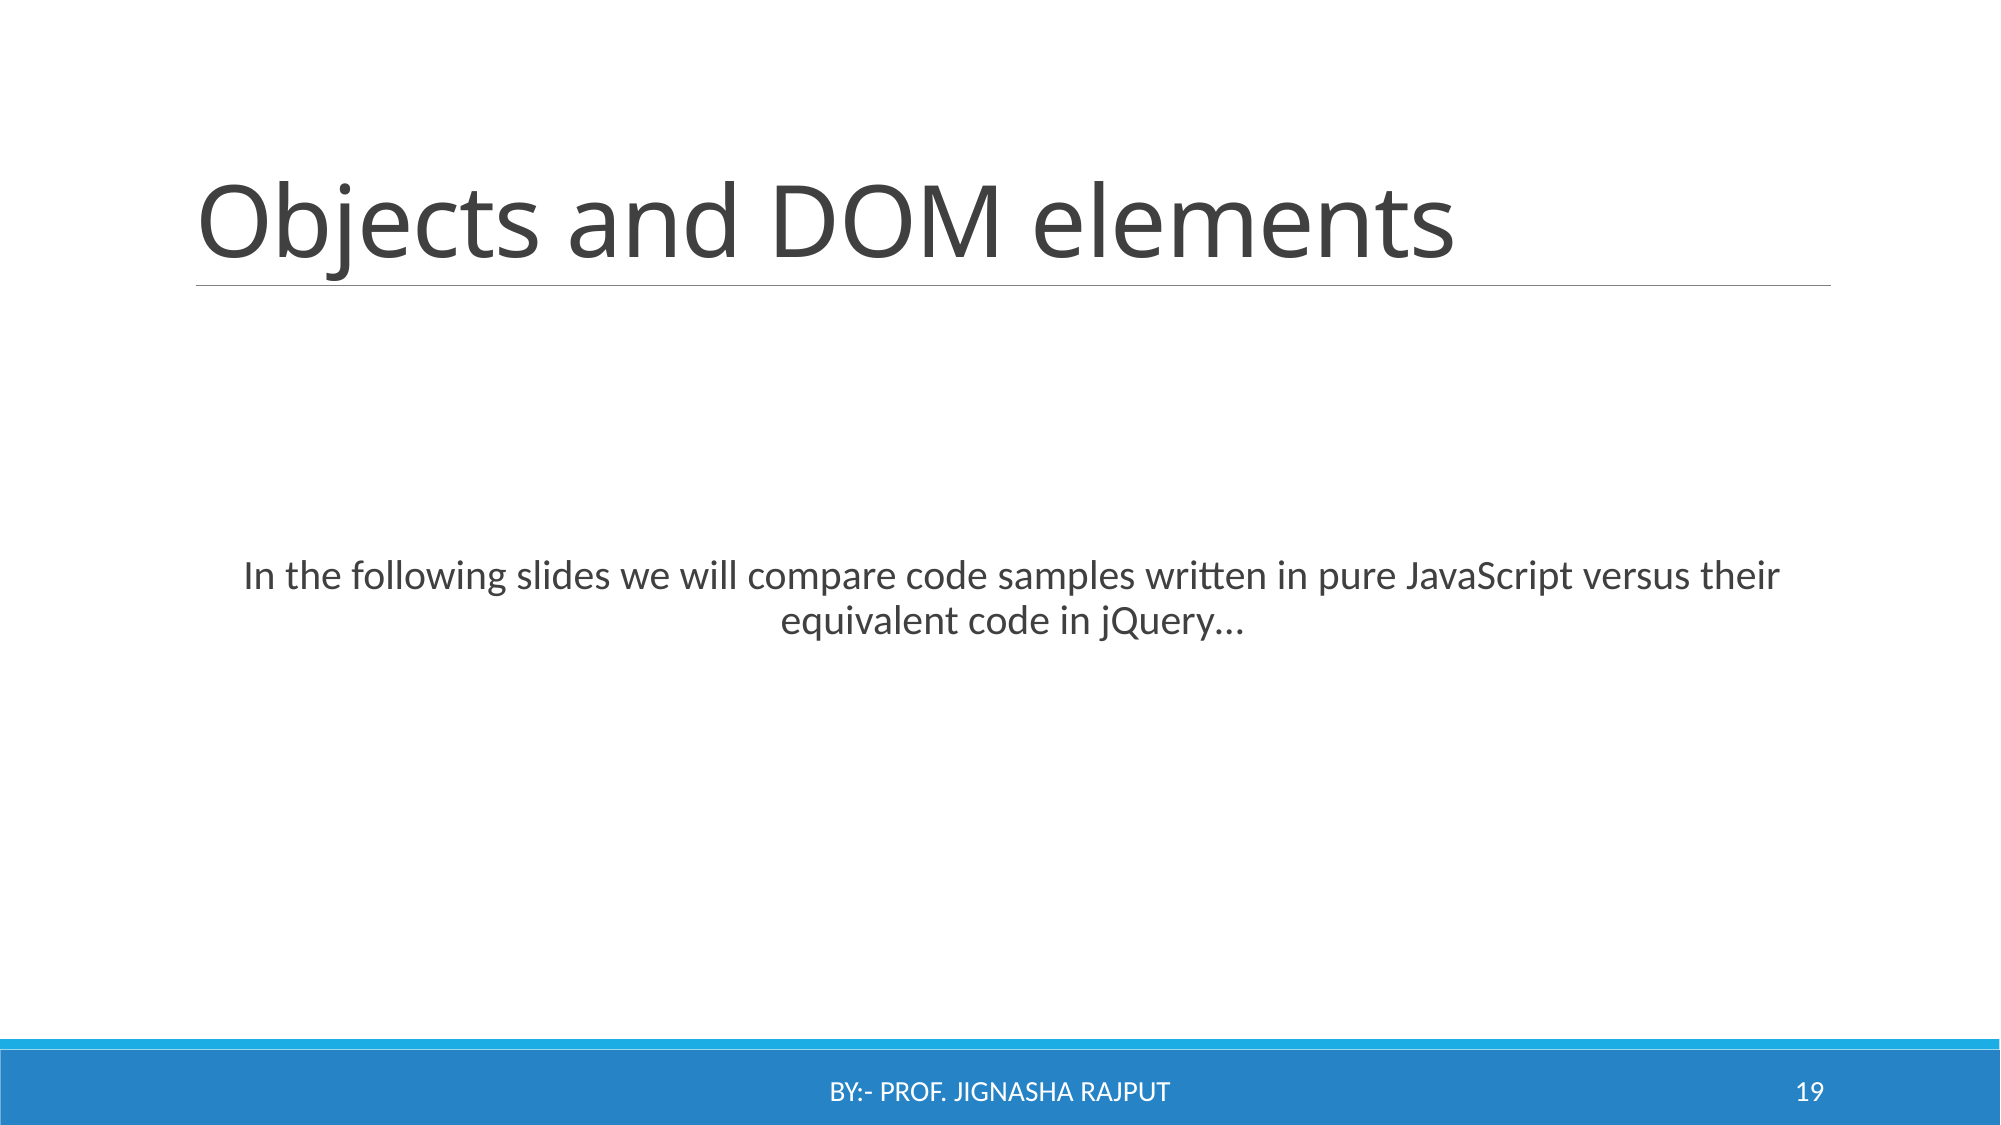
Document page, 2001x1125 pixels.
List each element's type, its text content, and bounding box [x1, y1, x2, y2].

footer By:- Prof. Jignasha Rajput [604, 1059, 1396, 1120]
list In the following slides we will compare code samples written in pure JavaScript versus their equivalent code in jQuery… [180, 546, 1830, 963]
title Objects and DOM elements [180, 47, 1830, 285]
slide_number 19 [1624, 1059, 1840, 1120]
